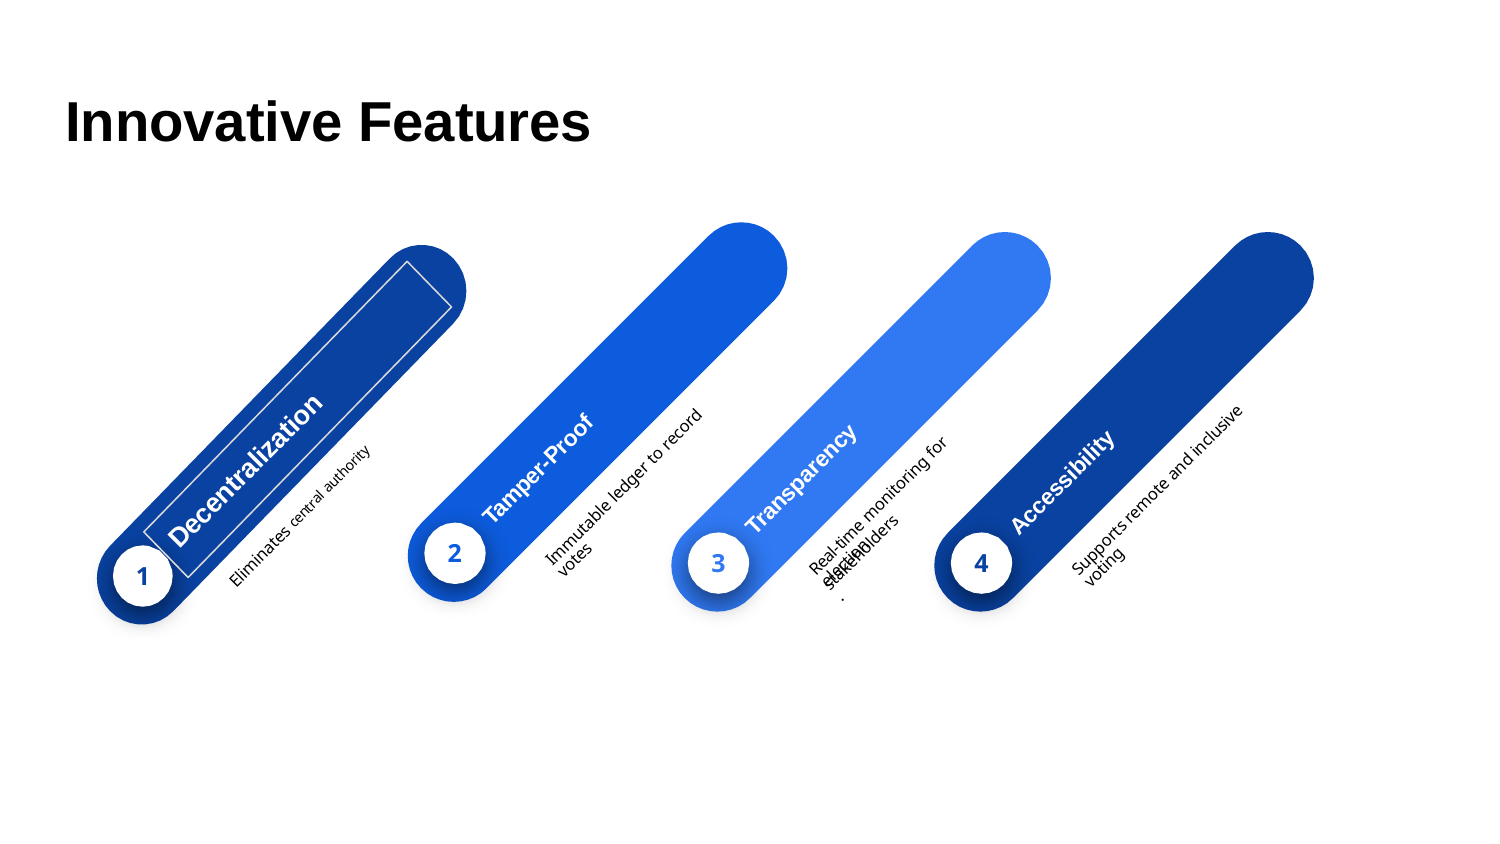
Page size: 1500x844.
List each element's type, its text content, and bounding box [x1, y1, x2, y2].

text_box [75, 244, 467, 653]
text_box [649, 231, 911, 640]
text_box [386, 221, 788, 631]
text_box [913, 231, 1315, 640]
title Innovative Features [63, 28, 1119, 226]
